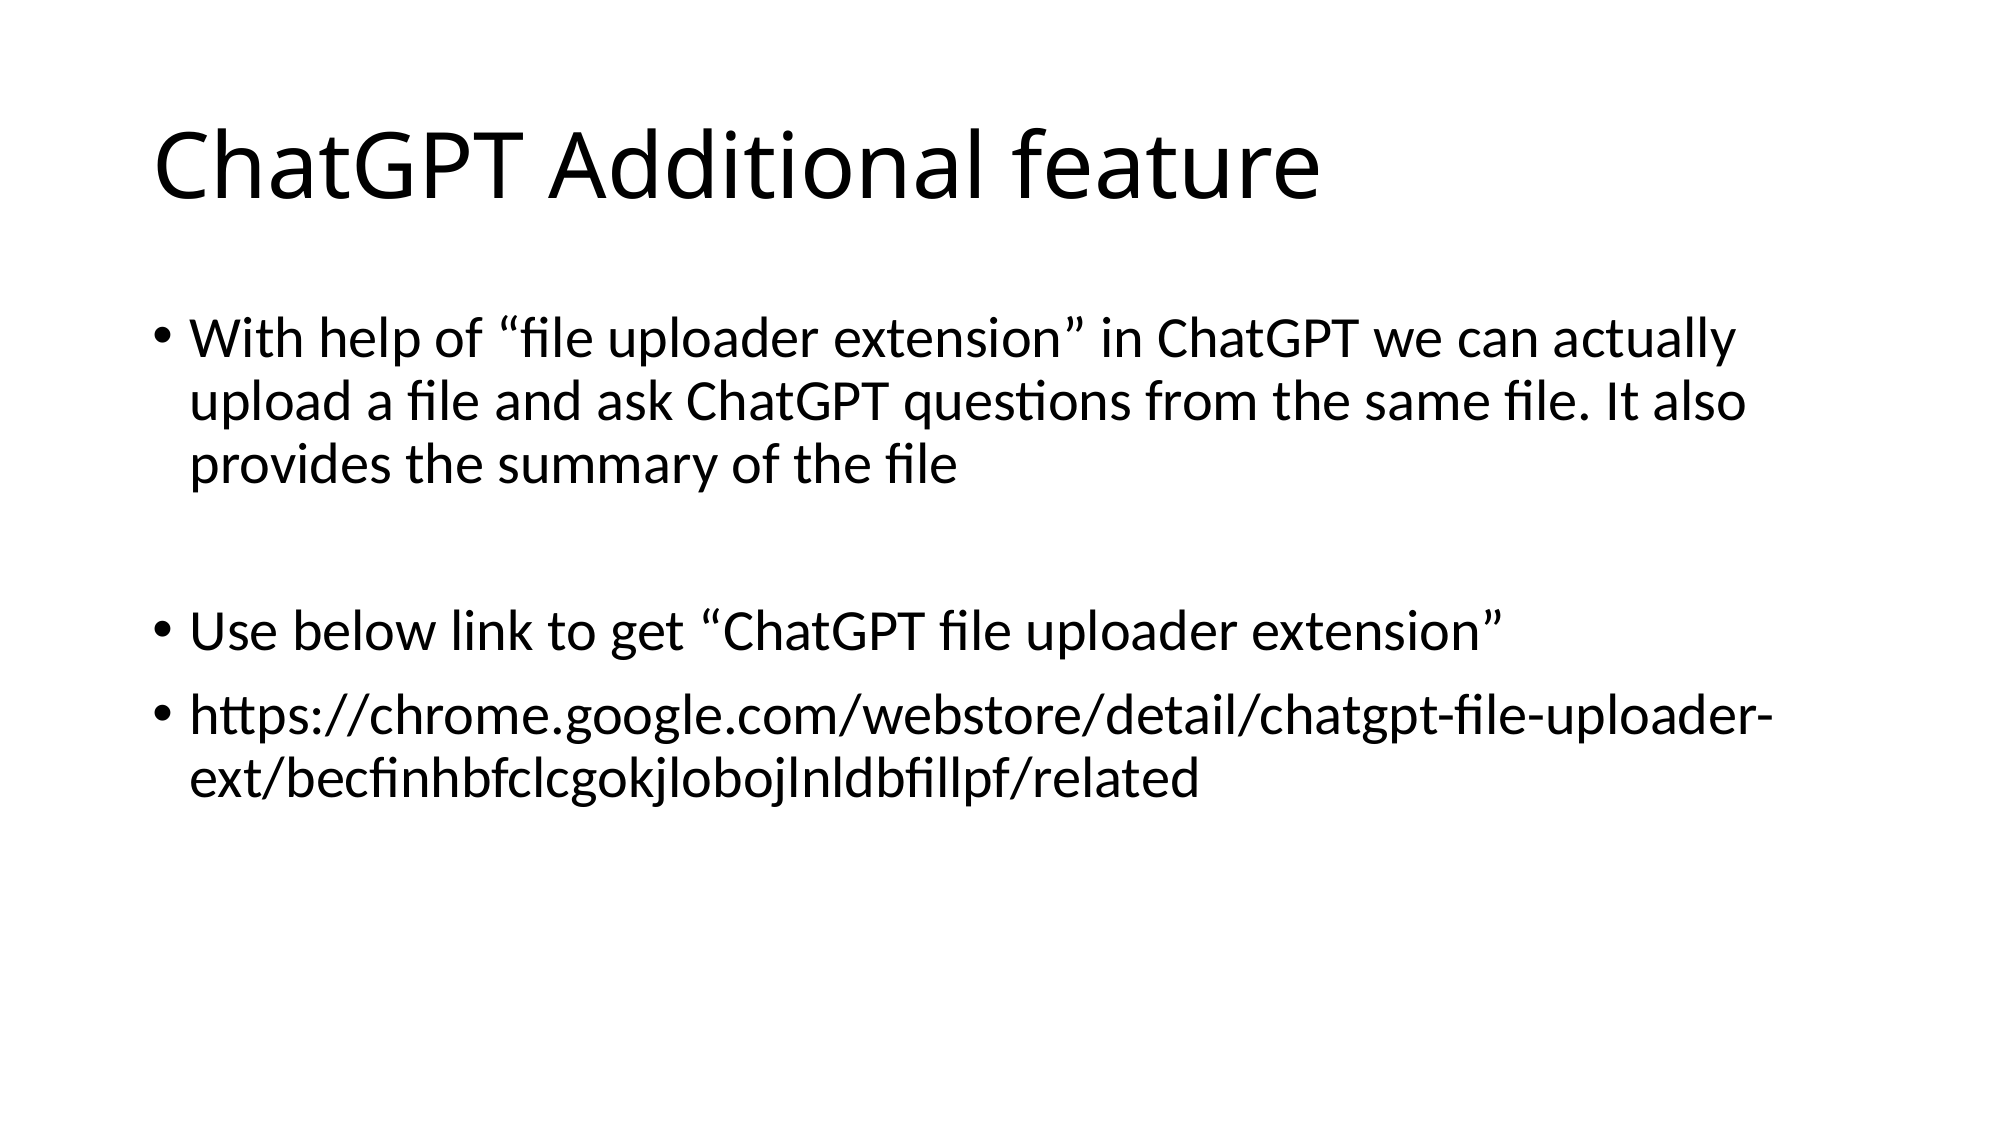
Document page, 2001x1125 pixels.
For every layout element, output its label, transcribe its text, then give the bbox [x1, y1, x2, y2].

list With help of “file uploader extension” in ChatGPT we can actually upload a file and ask ChatGPT questions from the same file. It also provides the summary of the file Use below link to get “ChatGPT file uploader extension” https://chrome.google.com/webstore/detail/chatgpt-file-uploader-ext/becfinhbfclcgokjlobojlnldbfillpf/related [137, 299, 1863, 1014]
title ChatGPT Additional feature [137, 59, 1863, 278]
